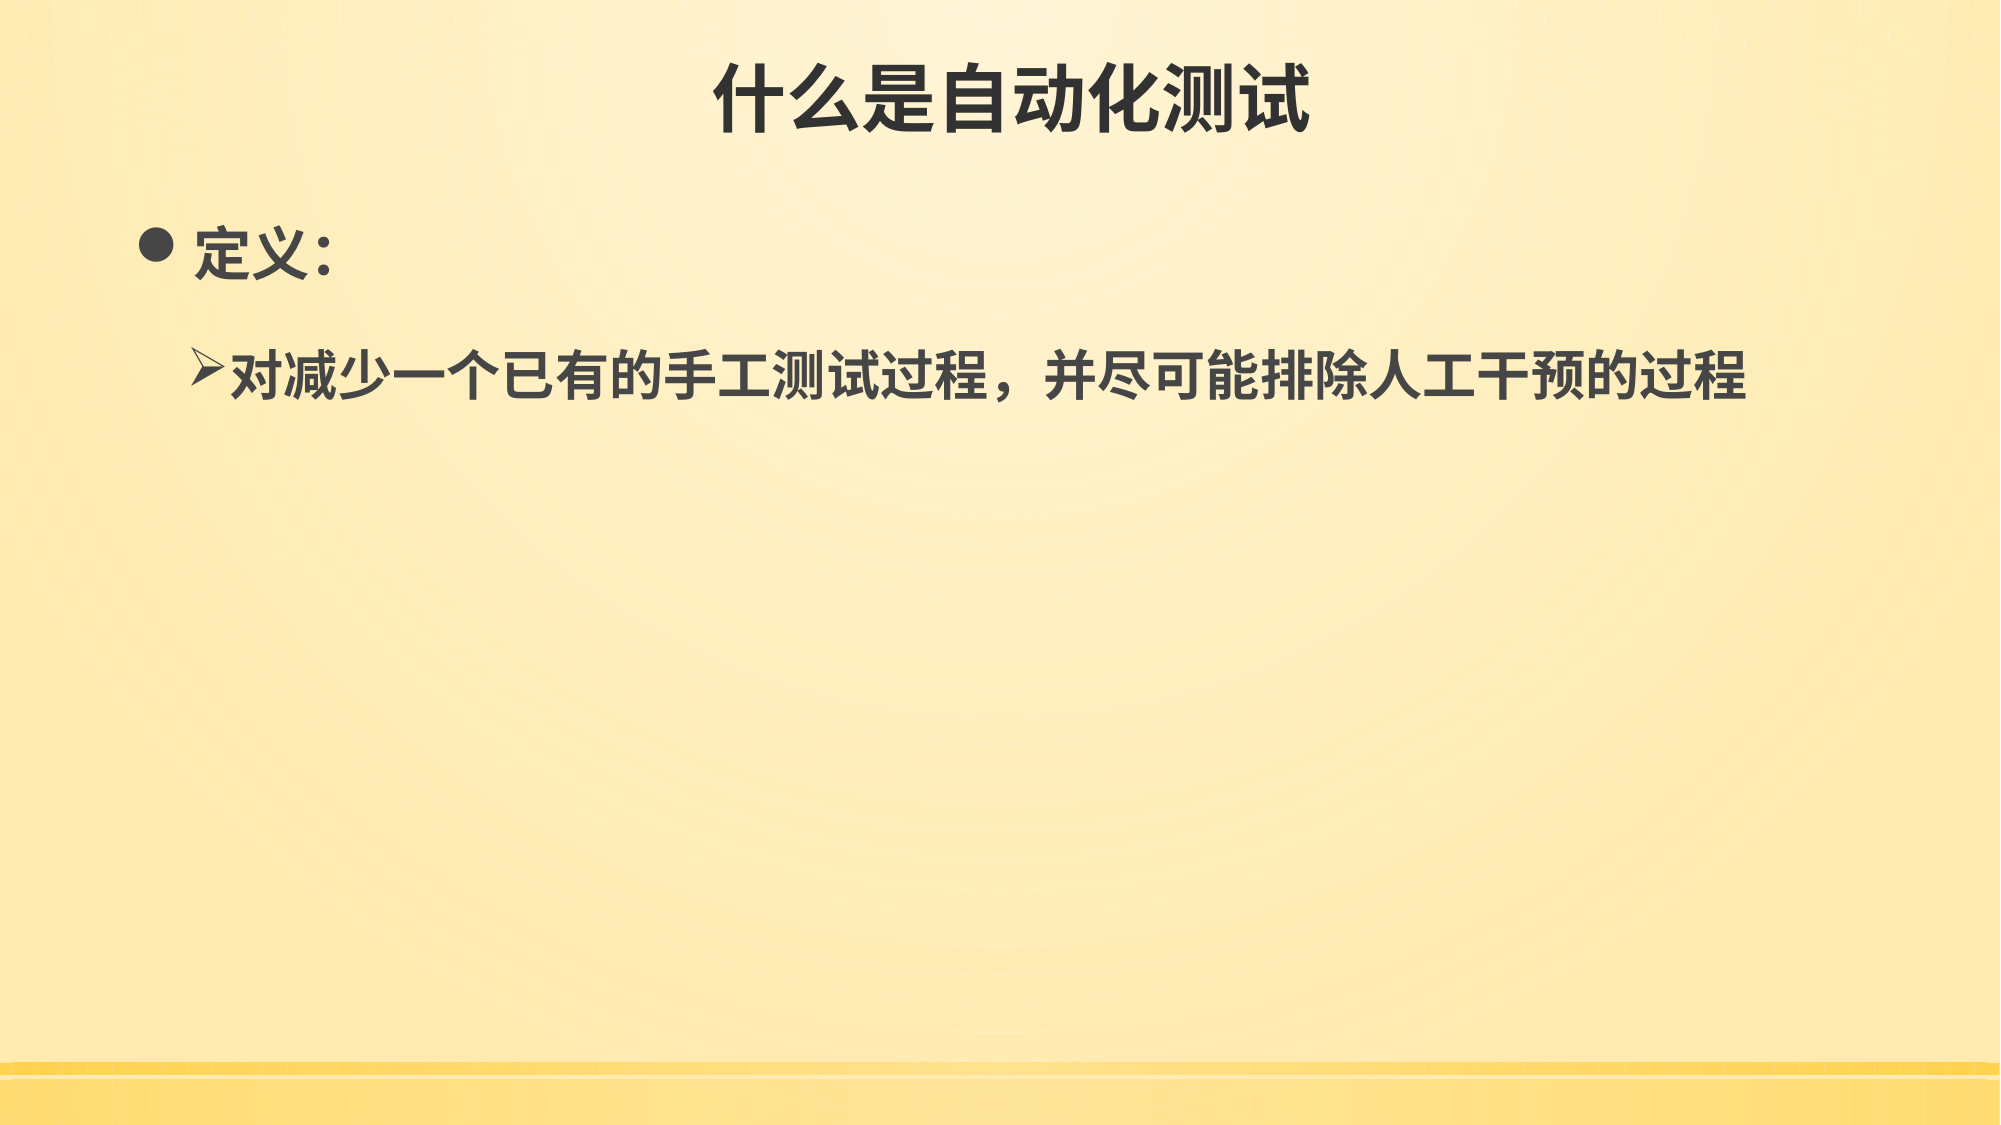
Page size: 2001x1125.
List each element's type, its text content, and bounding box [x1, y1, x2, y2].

list 定义： 对减少一个已有的手工测试过程，并尽可能排除人工干预的过程 [111, 174, 1919, 962]
title 什么是自动化测试 [107, 18, 1915, 150]
